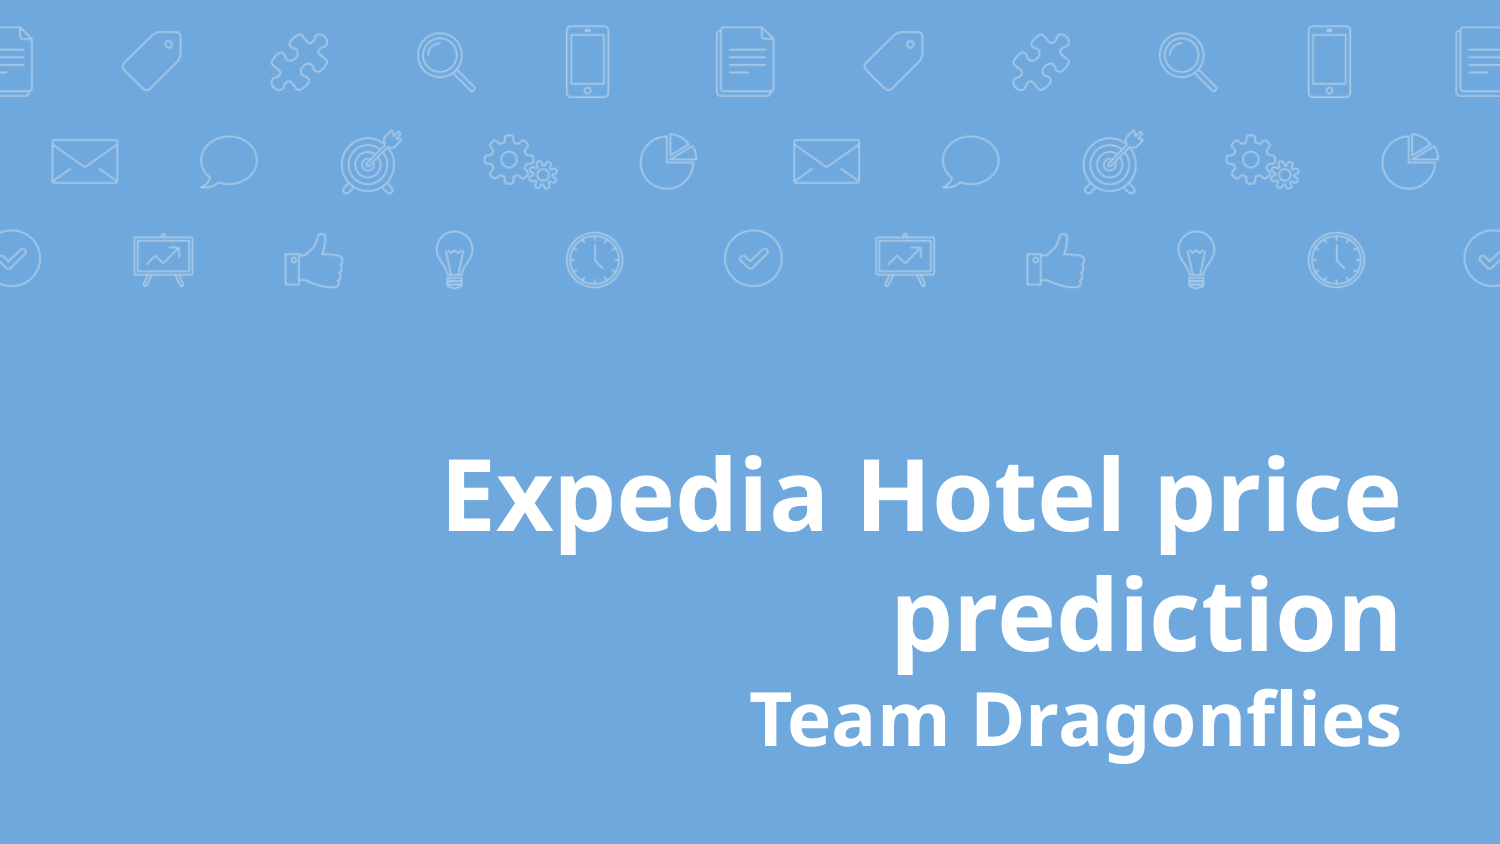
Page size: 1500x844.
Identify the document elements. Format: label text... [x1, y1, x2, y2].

title Expedia Hotel price prediction Team Dragonflies [188, 322, 1419, 777]
